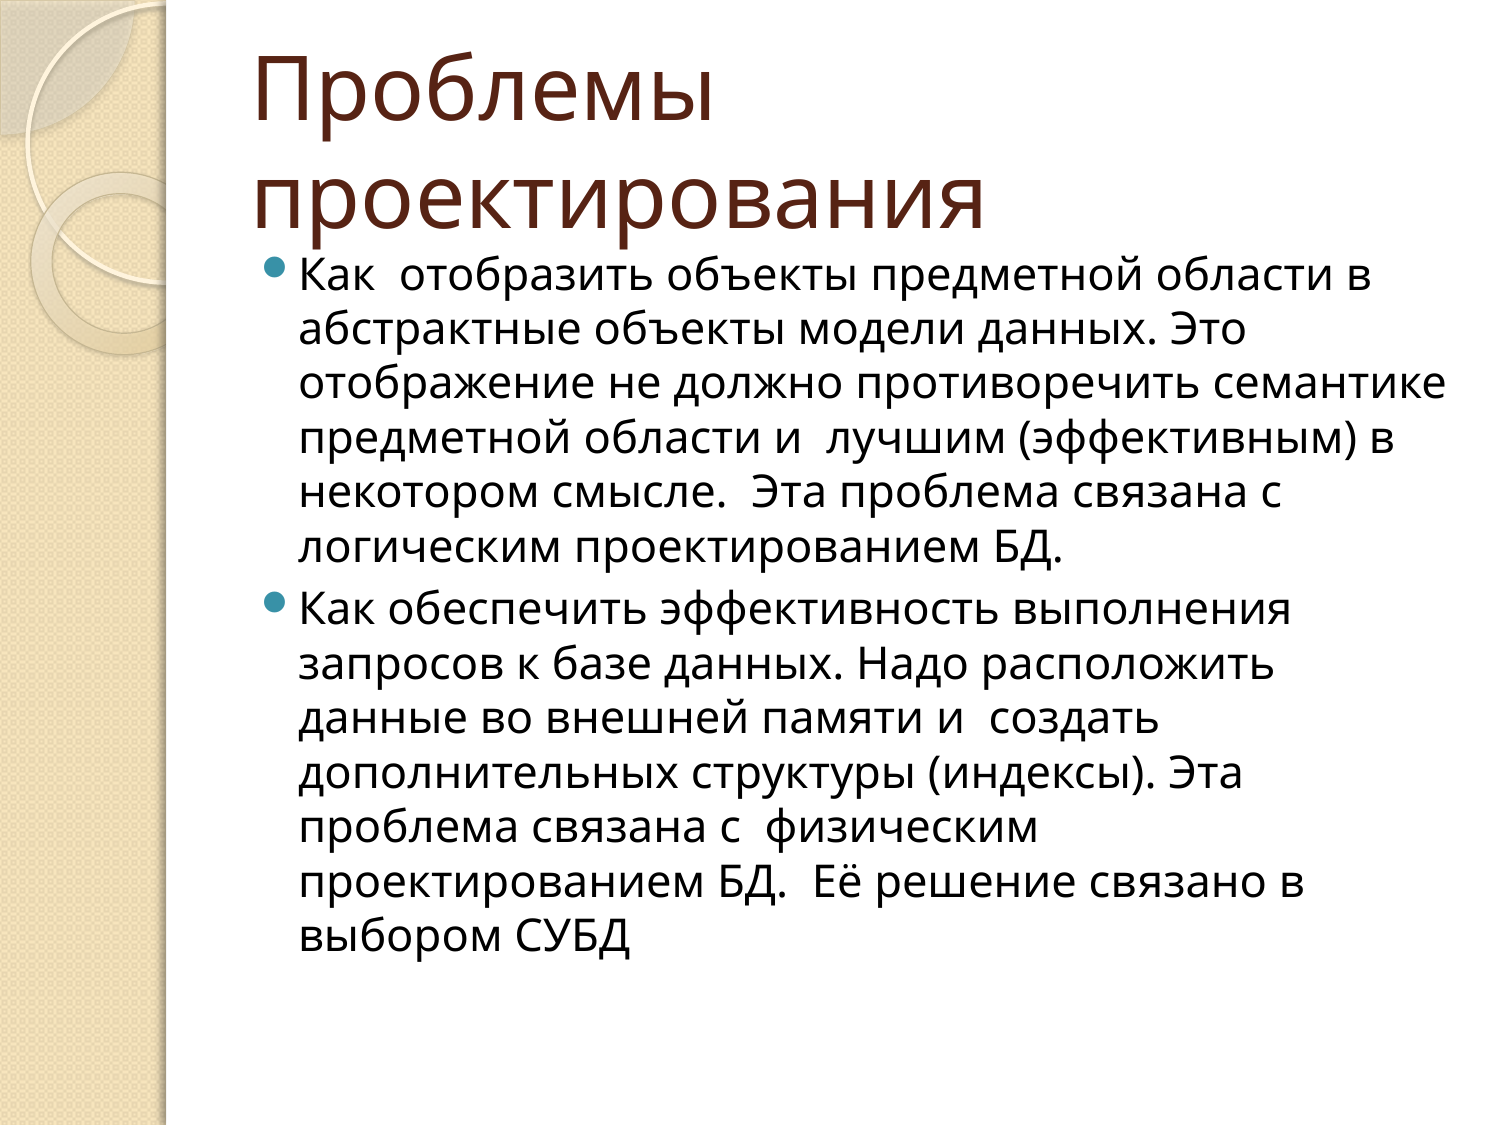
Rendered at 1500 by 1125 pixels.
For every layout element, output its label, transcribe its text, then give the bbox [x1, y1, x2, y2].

title Проблемы проектирования [235, 45, 1466, 233]
list Как отобразить объекты предметной области в абстрактные объекты модели данных. Это отображение не должно противоречить семантике предметной области и лучшим (эффективным) в некотором смысле. Эта проблема связана с логическим проектированием БД. Как обеспечить эффективность выполнения запросов к базе данных. Надо расположить данные во внешней памяти и создать дополнительных структуры (индексы). Эта проблема связана с физическим проектированием БД. Её решение связано в выбором СУБД [235, 237, 1466, 1025]
